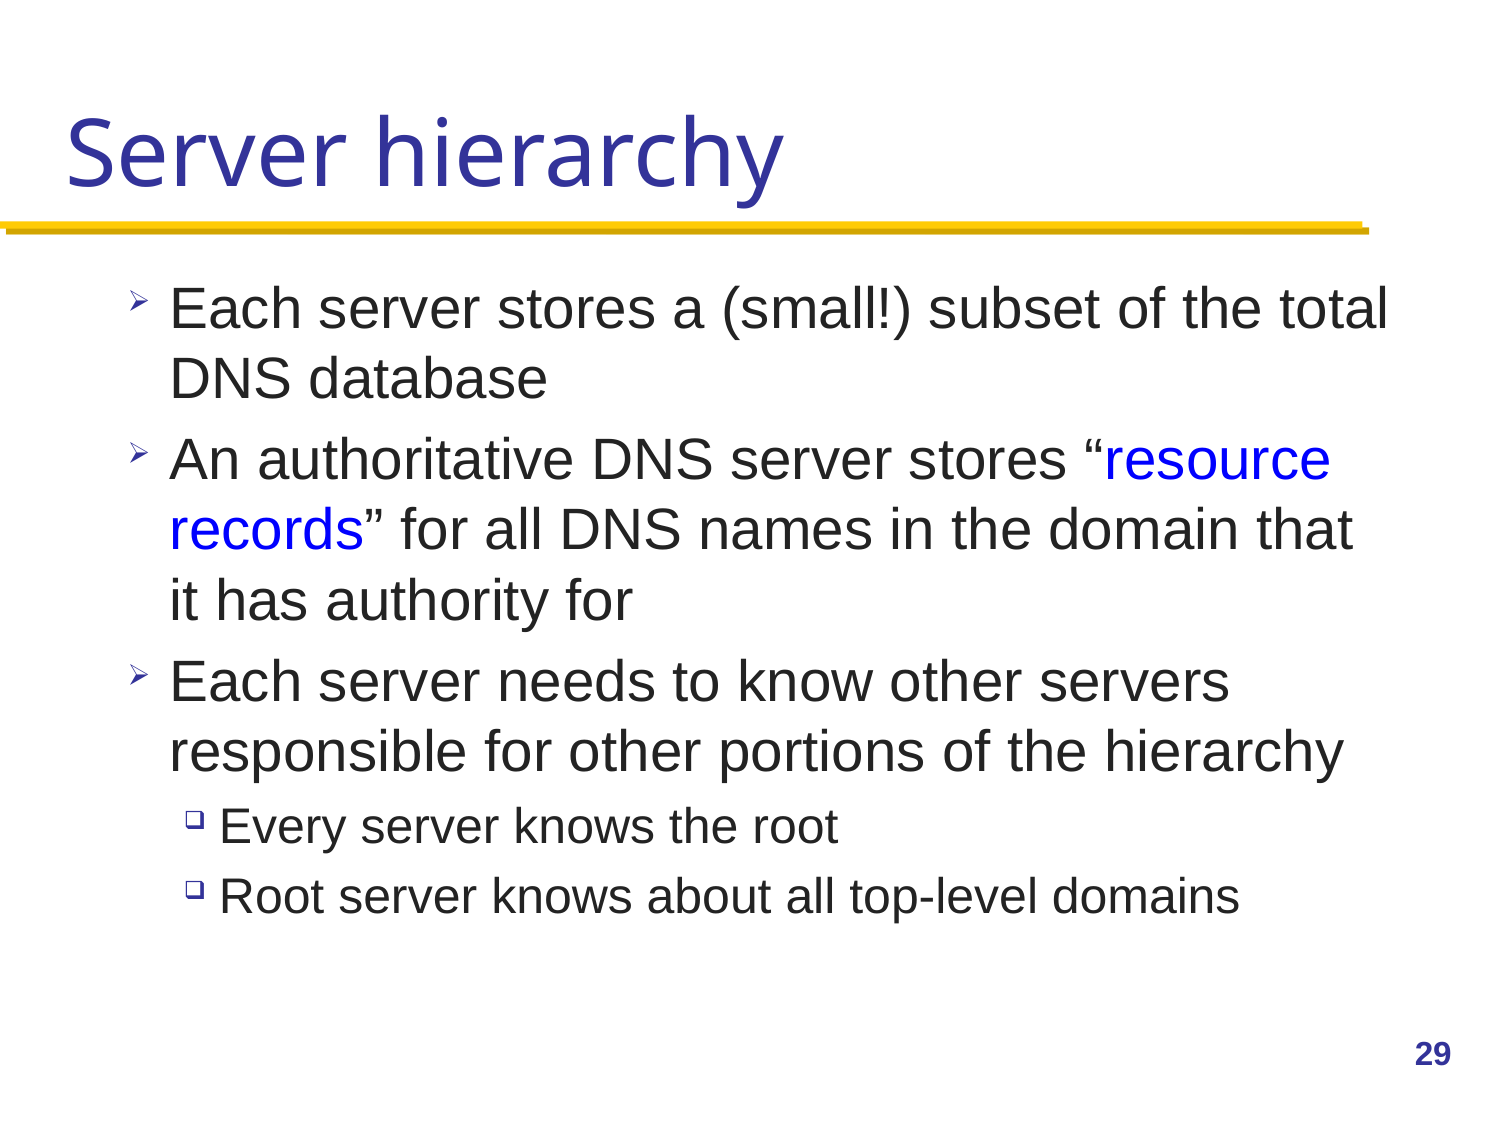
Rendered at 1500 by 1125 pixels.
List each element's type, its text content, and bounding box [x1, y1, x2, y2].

slide_number 29 [1400, 1025, 1500, 1100]
title Server hierarchy [49, 24, 1451, 213]
list Each server stores a (small!) subset of the total DNS database An authoritative DNS server stores “resource records” for all DNS names in the domain that it has authority for Each server needs to know other servers responsible for other portions of the hierarchy Every server knows the root Root server knows about all top-level domains [112, 262, 1413, 988]
